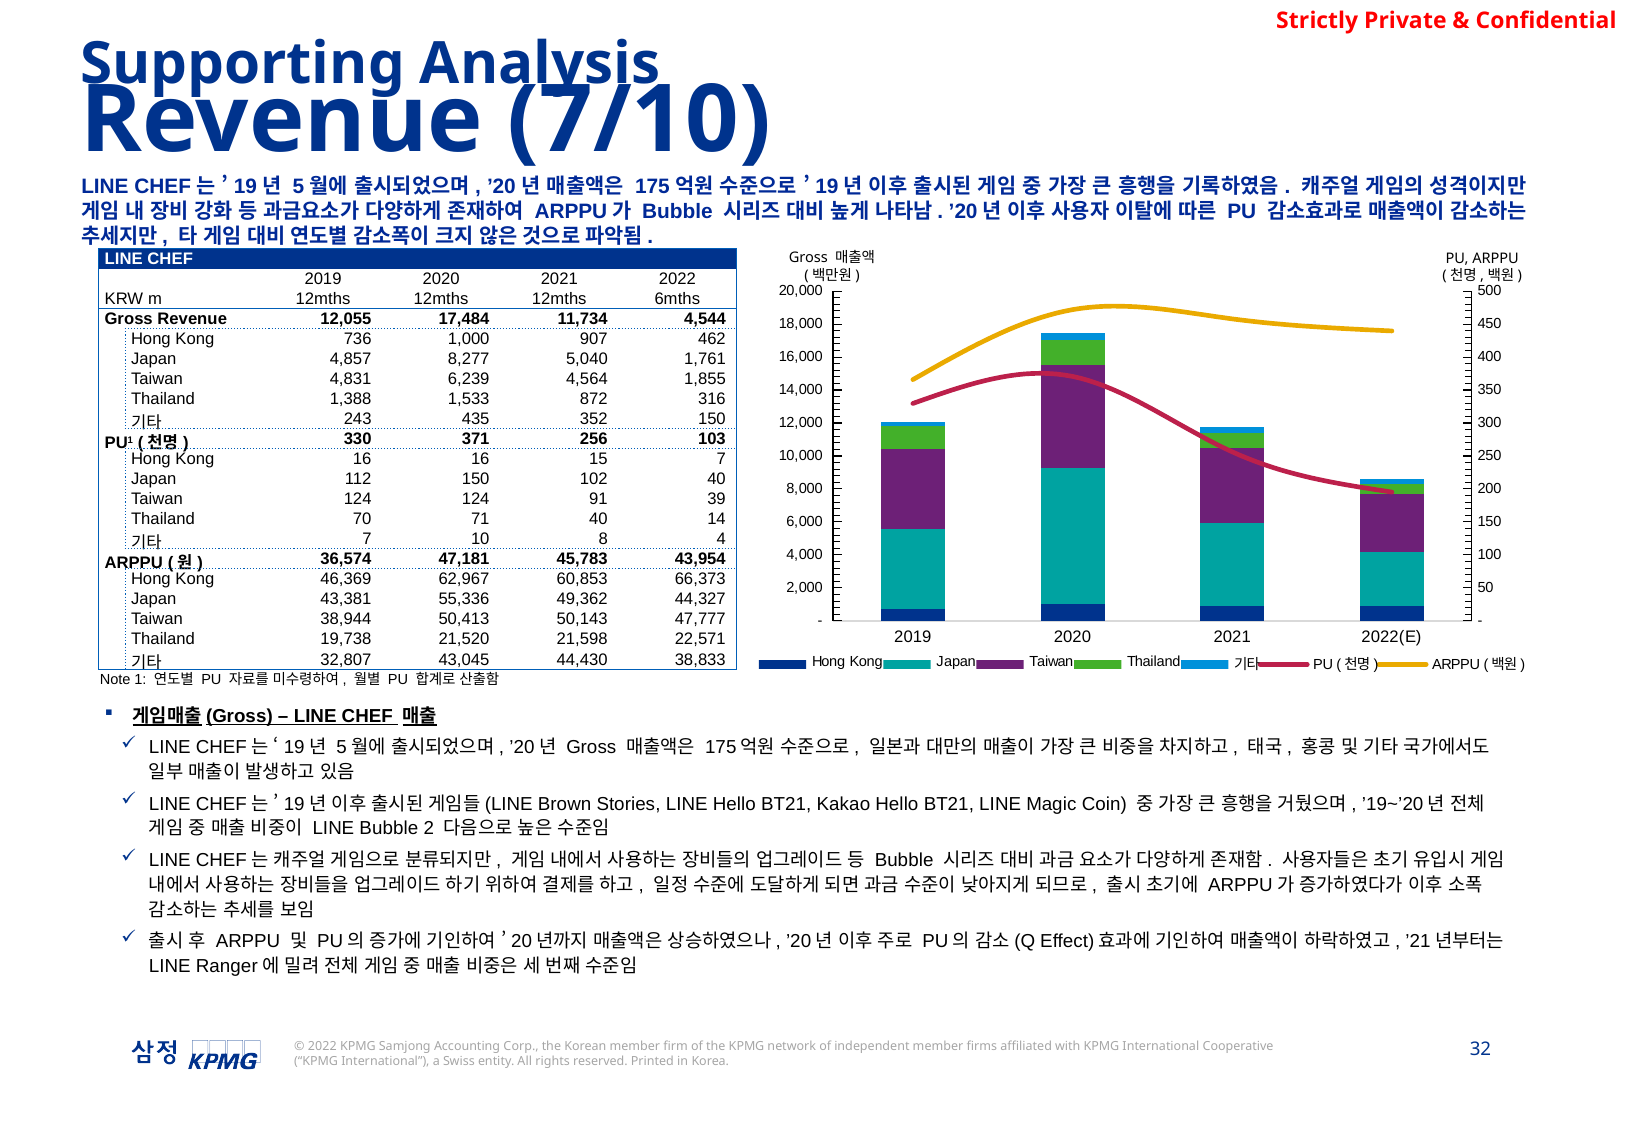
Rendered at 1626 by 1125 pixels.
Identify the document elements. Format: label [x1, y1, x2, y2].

table_header [99, 249, 736, 269]
text_box [99, 669, 758, 688]
table_cell [99, 309, 736, 669]
text_box [781, 248, 883, 268]
text_box [65, 37, 1527, 244]
table_cell [99, 269, 736, 308]
picture [129, 1038, 263, 1071]
chart [758, 268, 1527, 689]
text_box [1437, 248, 1527, 268]
text_box [98, 701, 1527, 1038]
